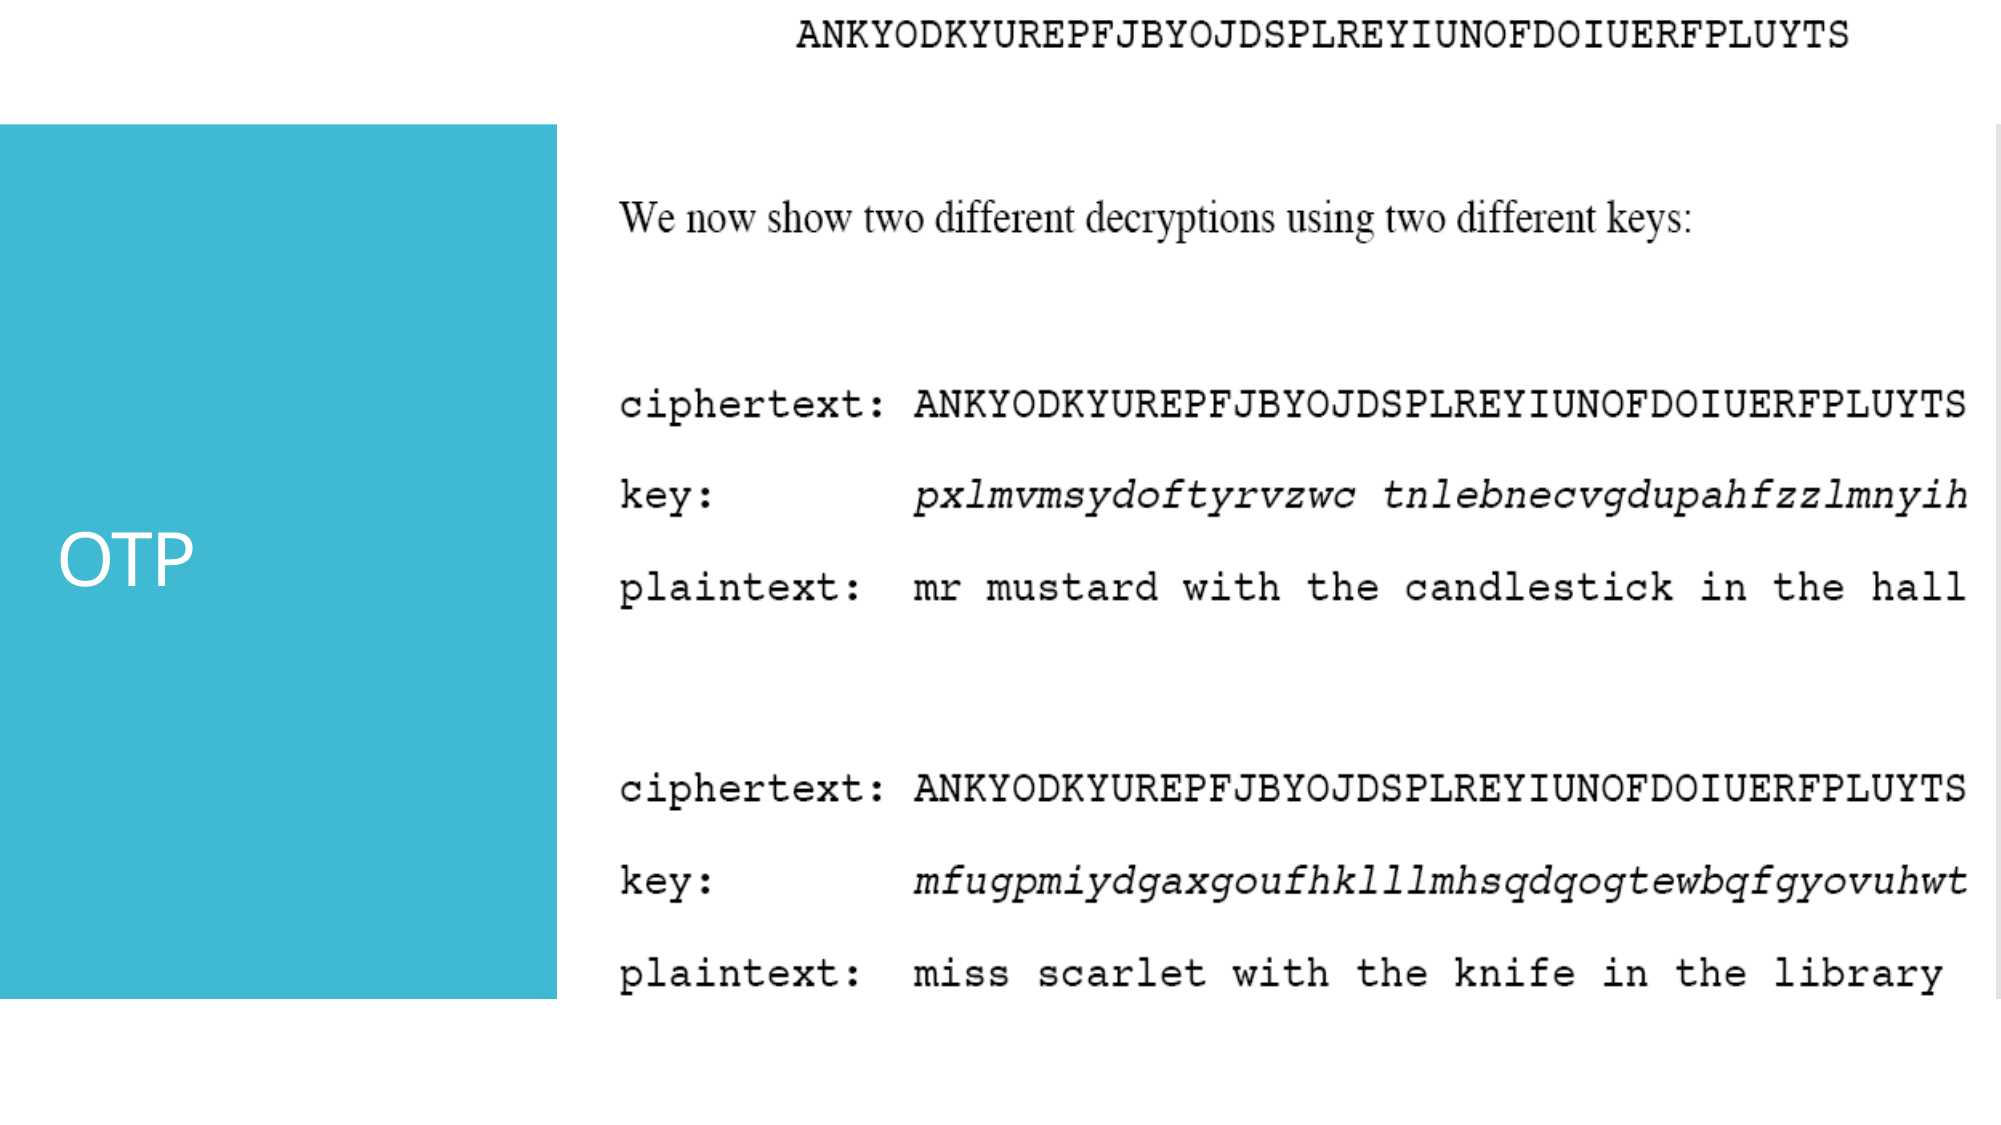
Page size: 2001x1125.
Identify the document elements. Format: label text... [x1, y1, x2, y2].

picture [557, 0, 1996, 1079]
title OTP [41, 184, 525, 940]
